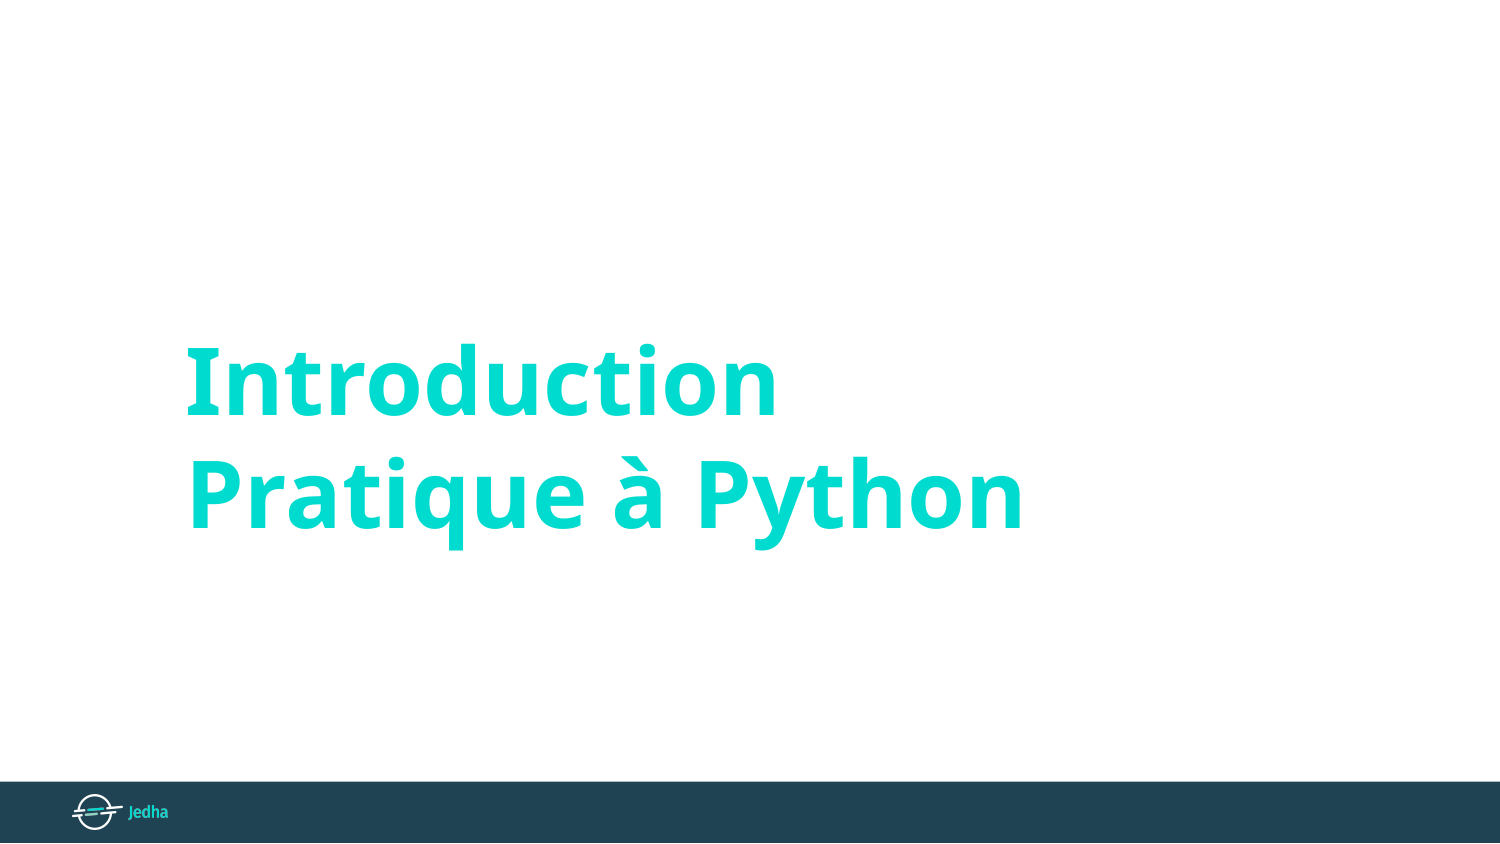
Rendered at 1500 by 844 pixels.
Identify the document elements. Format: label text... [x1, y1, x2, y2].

text_box [0, 781, 1500, 843]
picture [72, 794, 168, 830]
title Introduction Pratique à Python [170, 307, 1219, 537]
